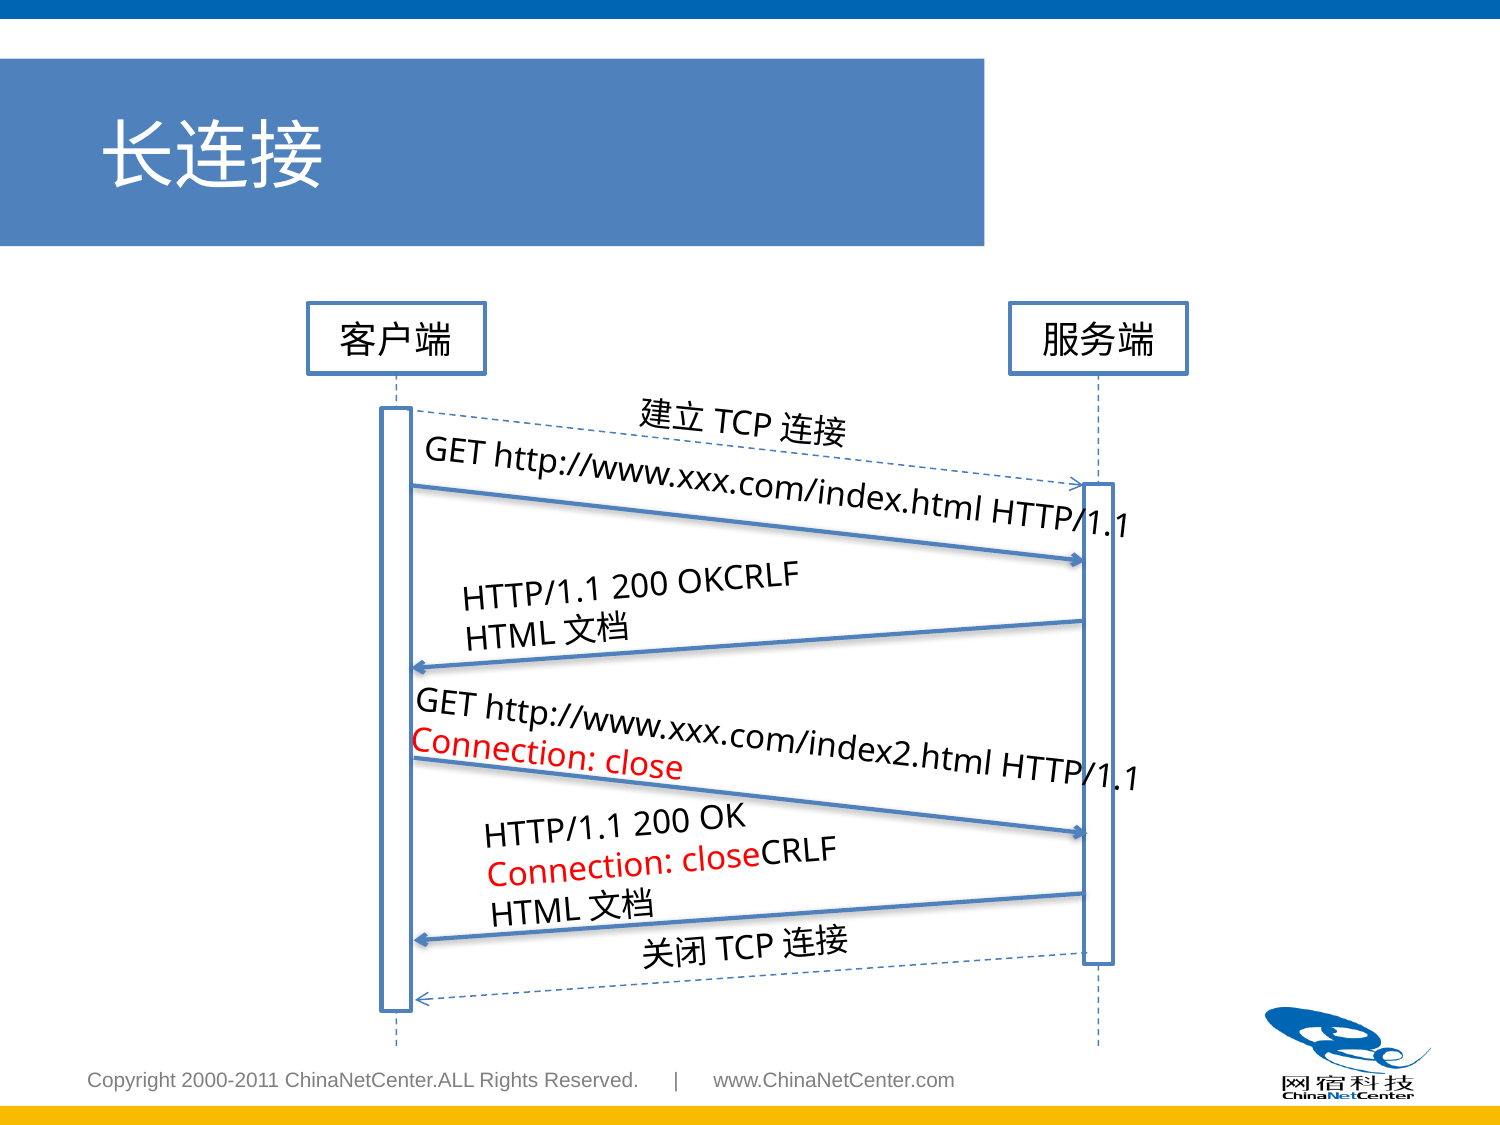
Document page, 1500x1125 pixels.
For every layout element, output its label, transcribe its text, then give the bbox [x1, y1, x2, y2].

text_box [407, 459, 1173, 562]
picture [1265, 1007, 1431, 1099]
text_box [395, 712, 1180, 834]
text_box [1009, 302, 1188, 1048]
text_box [406, 396, 1084, 459]
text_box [414, 946, 1088, 1001]
text_box 长连接 [0, 56, 986, 248]
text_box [307, 302, 486, 1048]
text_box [413, 791, 1087, 941]
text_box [410, 549, 1084, 669]
